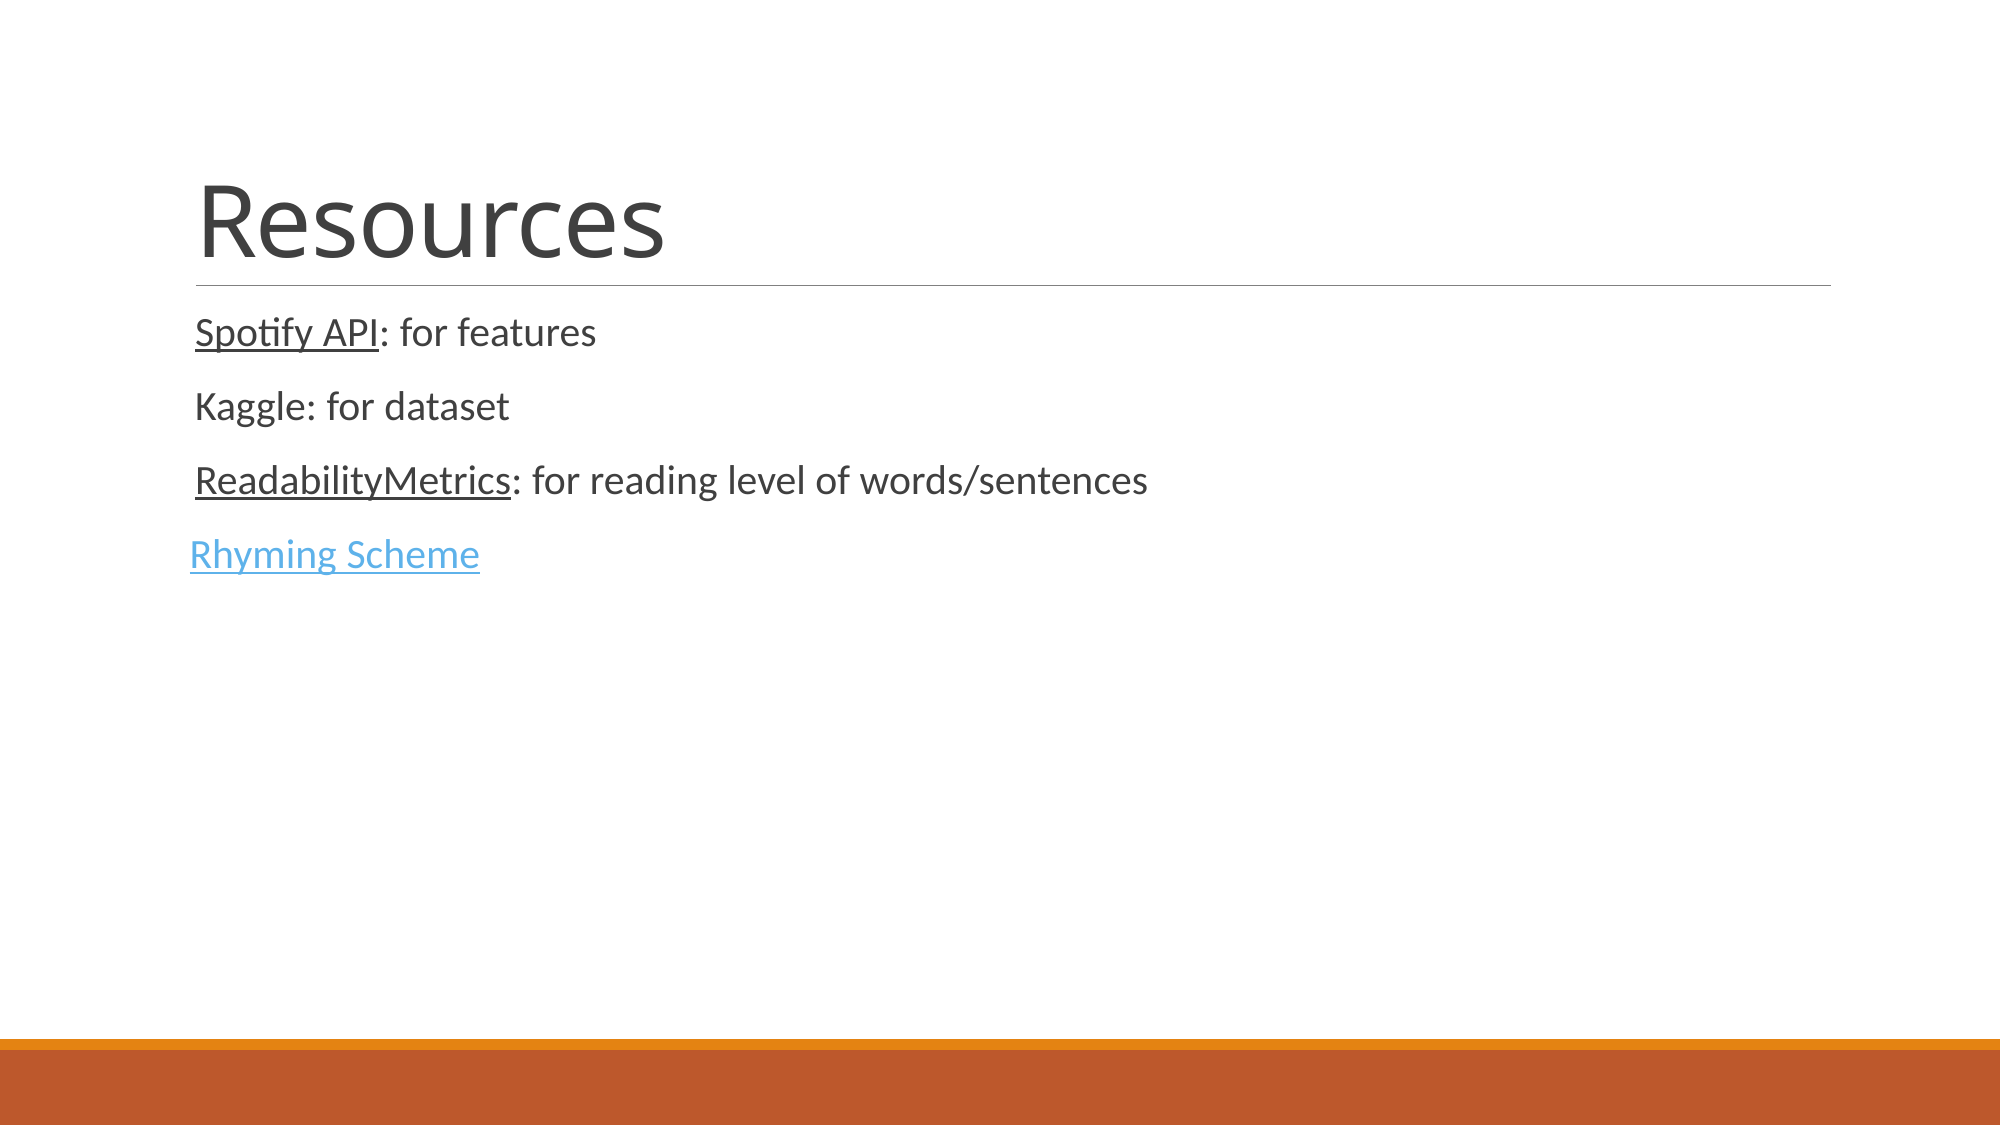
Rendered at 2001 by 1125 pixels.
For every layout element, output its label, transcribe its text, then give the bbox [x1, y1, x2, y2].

title Resources [180, 47, 1830, 285]
list Spotify API: for features Kaggle: for dataset ReadabilityMetrics: for reading level of words/sentences Rhyming Scheme [180, 302, 1830, 963]
